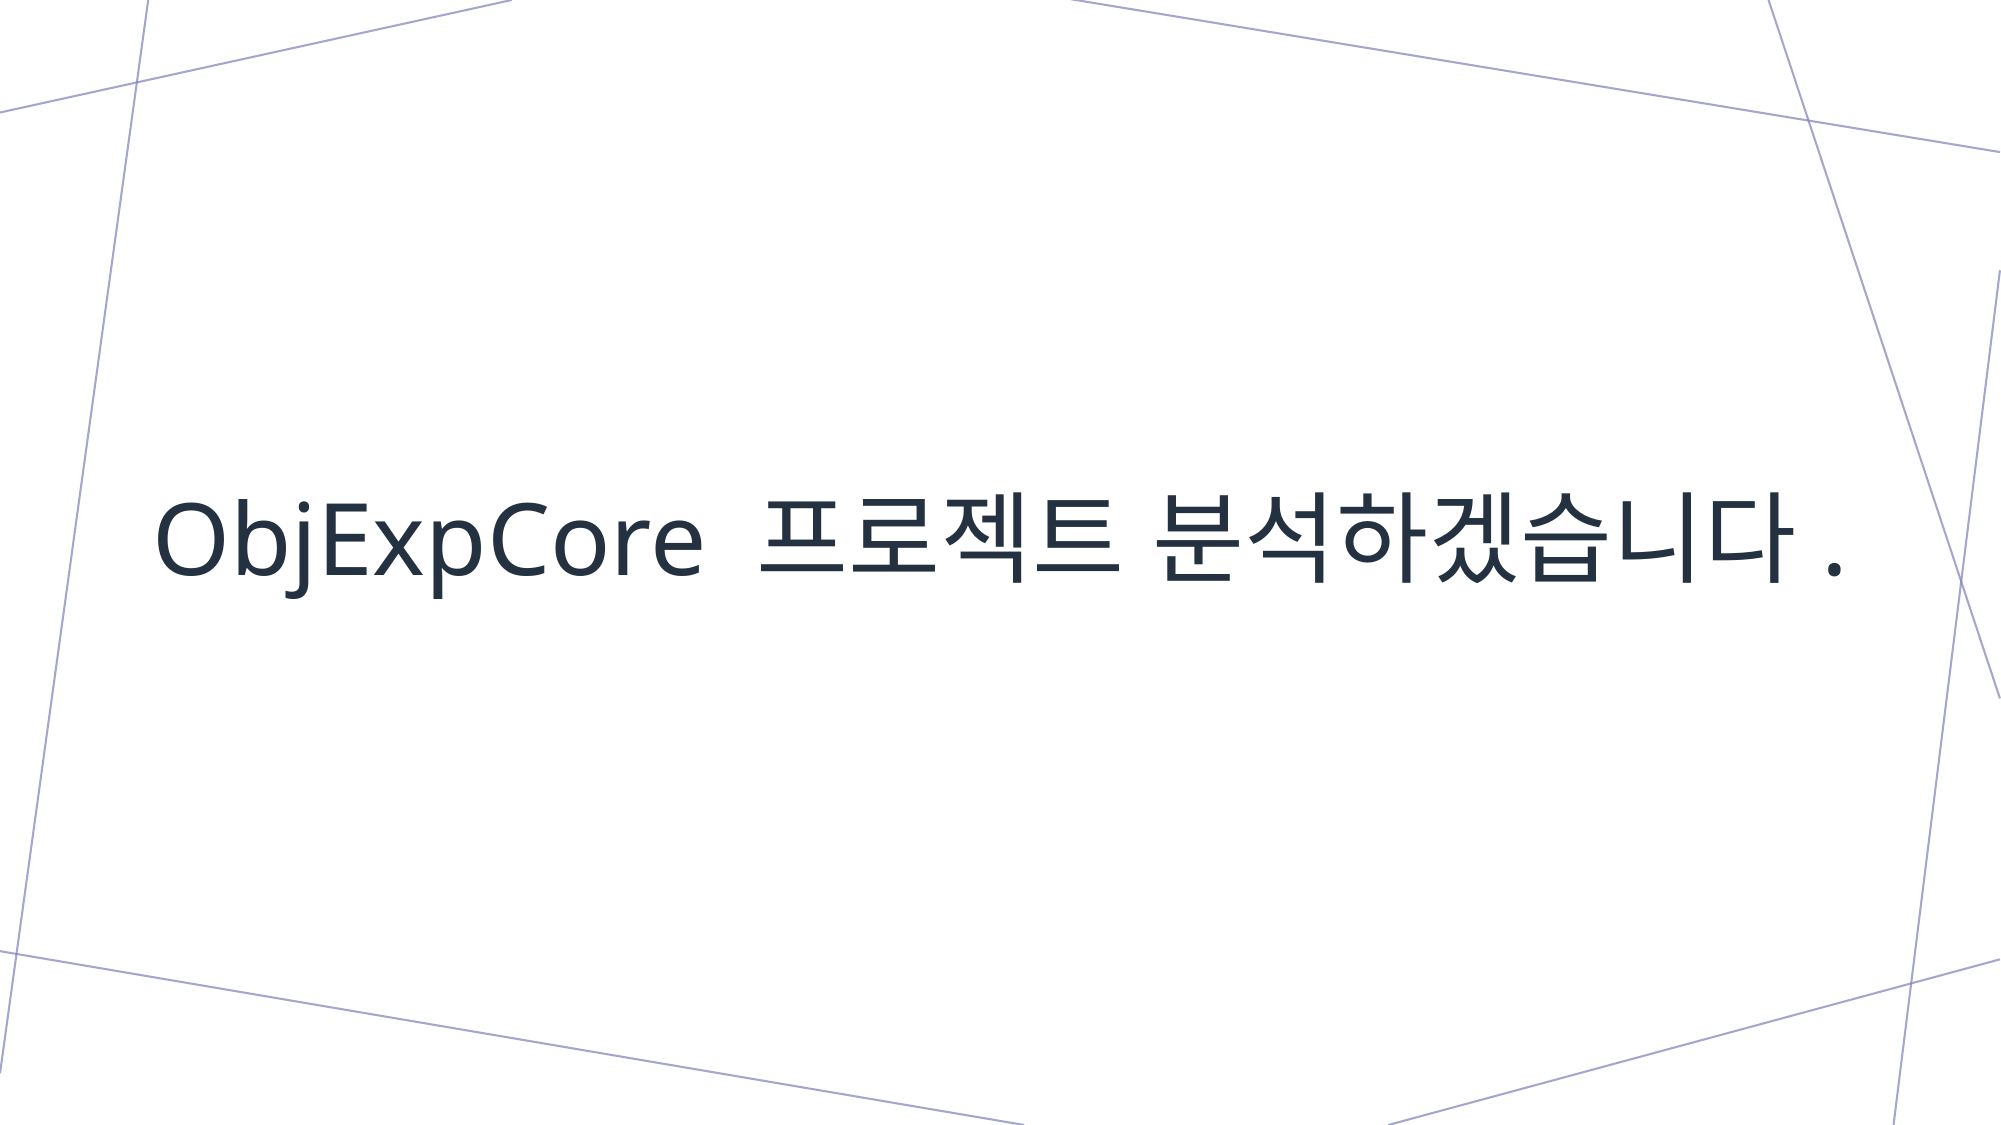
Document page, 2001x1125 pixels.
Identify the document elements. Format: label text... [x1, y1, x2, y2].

list ObjExpCore 프로젝트 분석하겠습니다. [115, 467, 1885, 658]
